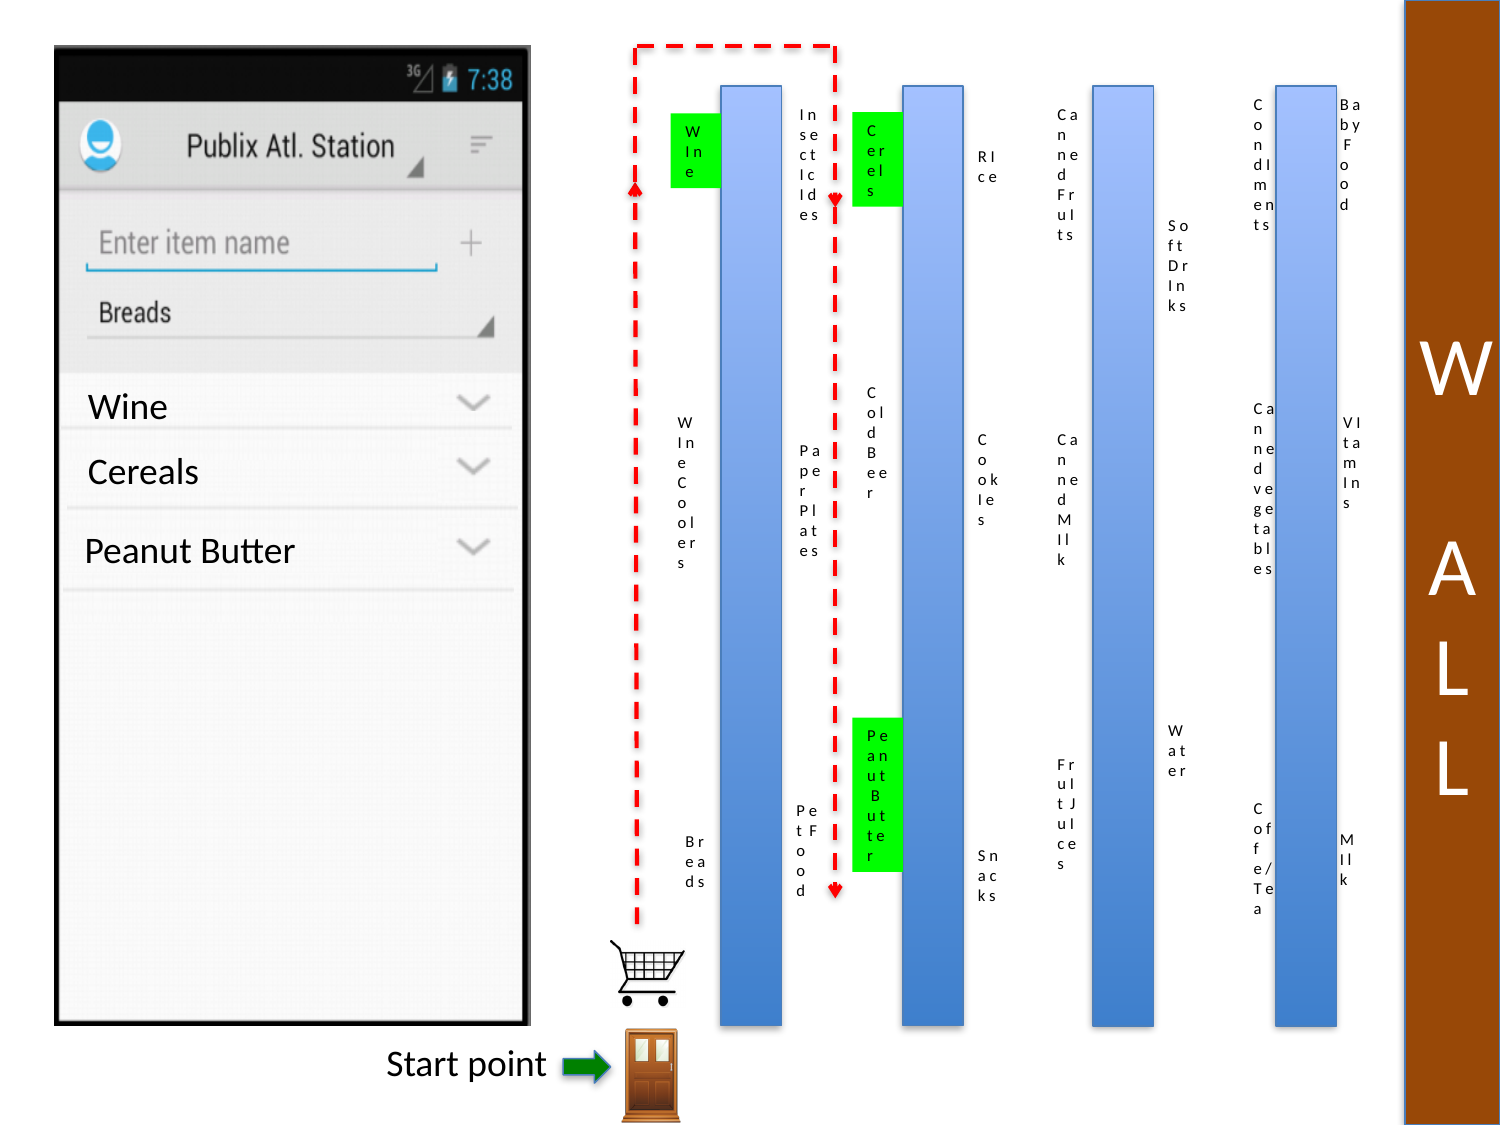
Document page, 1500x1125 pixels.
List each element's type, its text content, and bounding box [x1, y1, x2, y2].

picture [610, 939, 686, 1008]
text_box [1092, 85, 1154, 1027]
text_box W I n e [670, 113, 722, 189]
picture [53, 45, 531, 1026]
text_box C o l d B e e r [852, 374, 903, 509]
text_box C a n n e d v e g e t a b l e s [1238, 390, 1290, 586]
text_box P e a n u t B u t t e r [852, 717, 903, 872]
text_box C o n d I m e n t s [1238, 86, 1290, 241]
text_box S o f t D r I n k s [1153, 207, 1204, 322]
text_box R I c e [963, 138, 1014, 193]
text_box B r e a d s [670, 823, 722, 899]
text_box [634, 185, 638, 925]
text_box C o f f e / T e a [1238, 790, 1290, 925]
text_box C o o k I e s [963, 421, 1014, 537]
text_box C a n n e d M I l k [1042, 421, 1094, 577]
text_box [1275, 85, 1337, 1027]
text_box [720, 85, 782, 1026]
text_box B a b y F o o d [1325, 86, 1376, 221]
text_box M I l k [1325, 821, 1376, 897]
text_box P e t F o o d [781, 792, 833, 908]
text_box W a t e r [1153, 712, 1204, 788]
text_box [902, 85, 964, 1026]
text_box I n s e c t I c I d e s [784, 96, 830, 232]
text_box C a n n e d F r u I t s [1042, 96, 1094, 252]
text_box W A L L [1404, 0, 1500, 1125]
text_box C e r e l s [852, 112, 903, 207]
text_box Start point [371, 1031, 577, 1092]
text_box S n a c k s [963, 837, 1014, 913]
text_box V I t a m I n s [1328, 404, 1379, 520]
text_box W I n e C o o l e r s [662, 404, 714, 580]
text_box [562, 1049, 599, 1084]
text_box F r u I t J u I c e s [1042, 745, 1094, 881]
text_box P a p e r P l a t e s [784, 432, 830, 567]
picture [604, 1027, 701, 1125]
